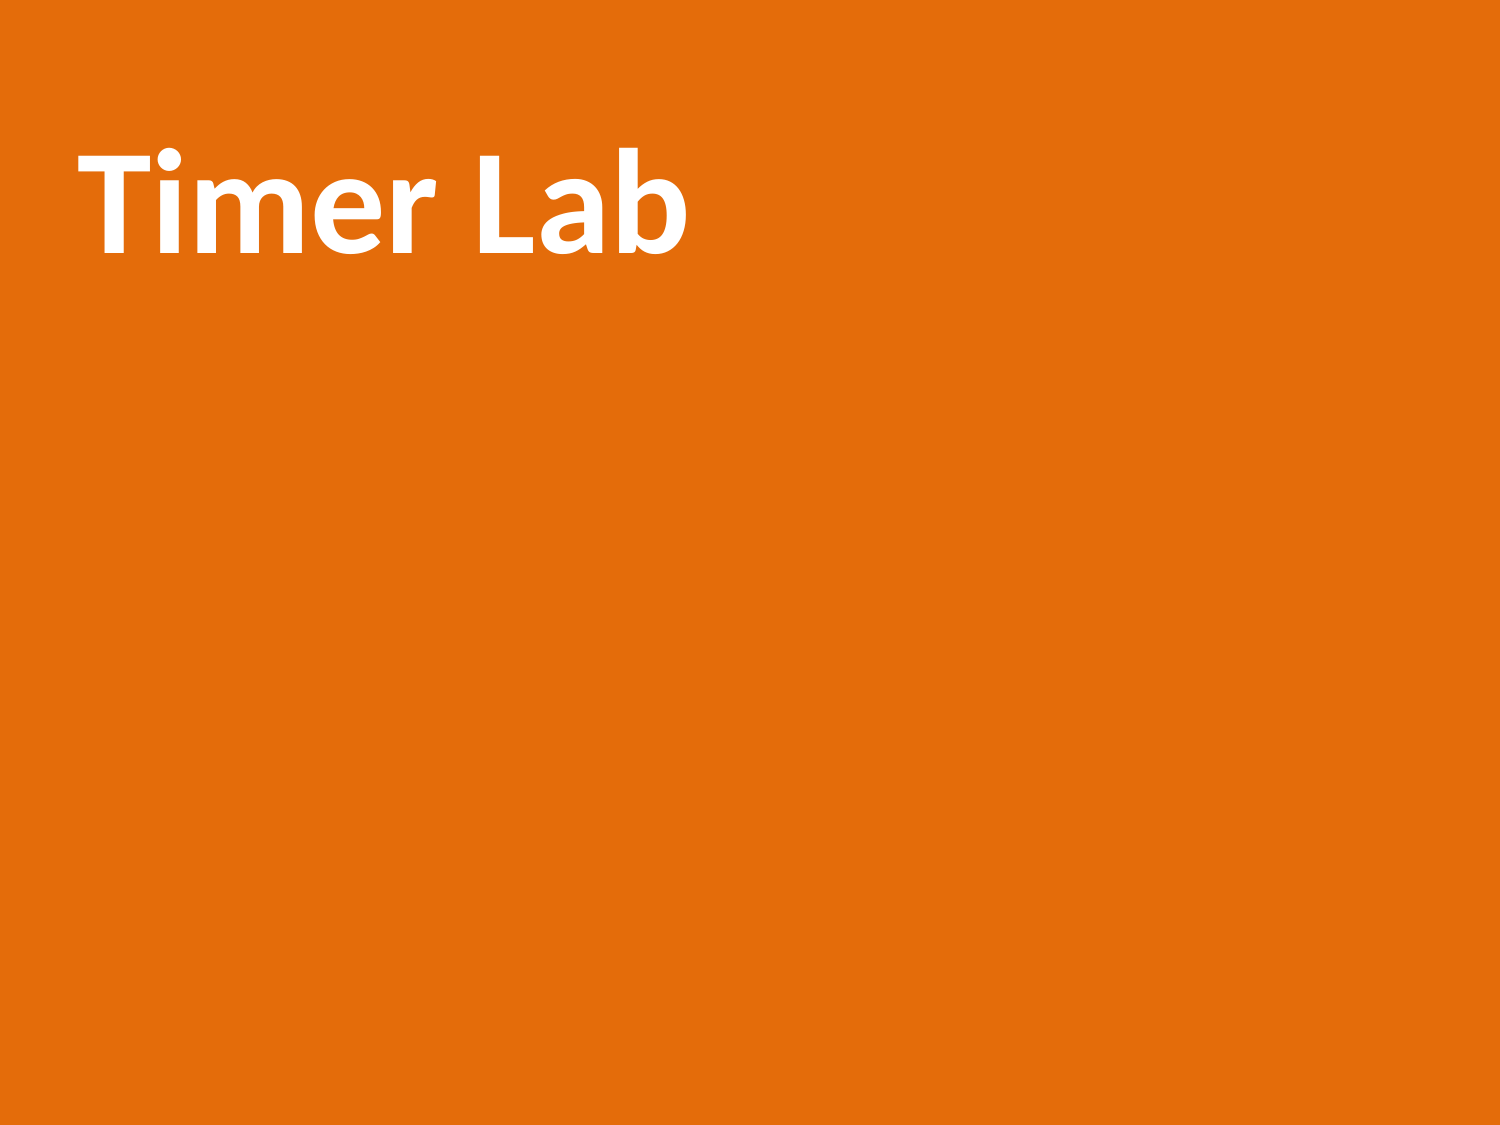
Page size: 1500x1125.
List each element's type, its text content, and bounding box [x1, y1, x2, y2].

title Timer Lab [62, 99, 1413, 288]
